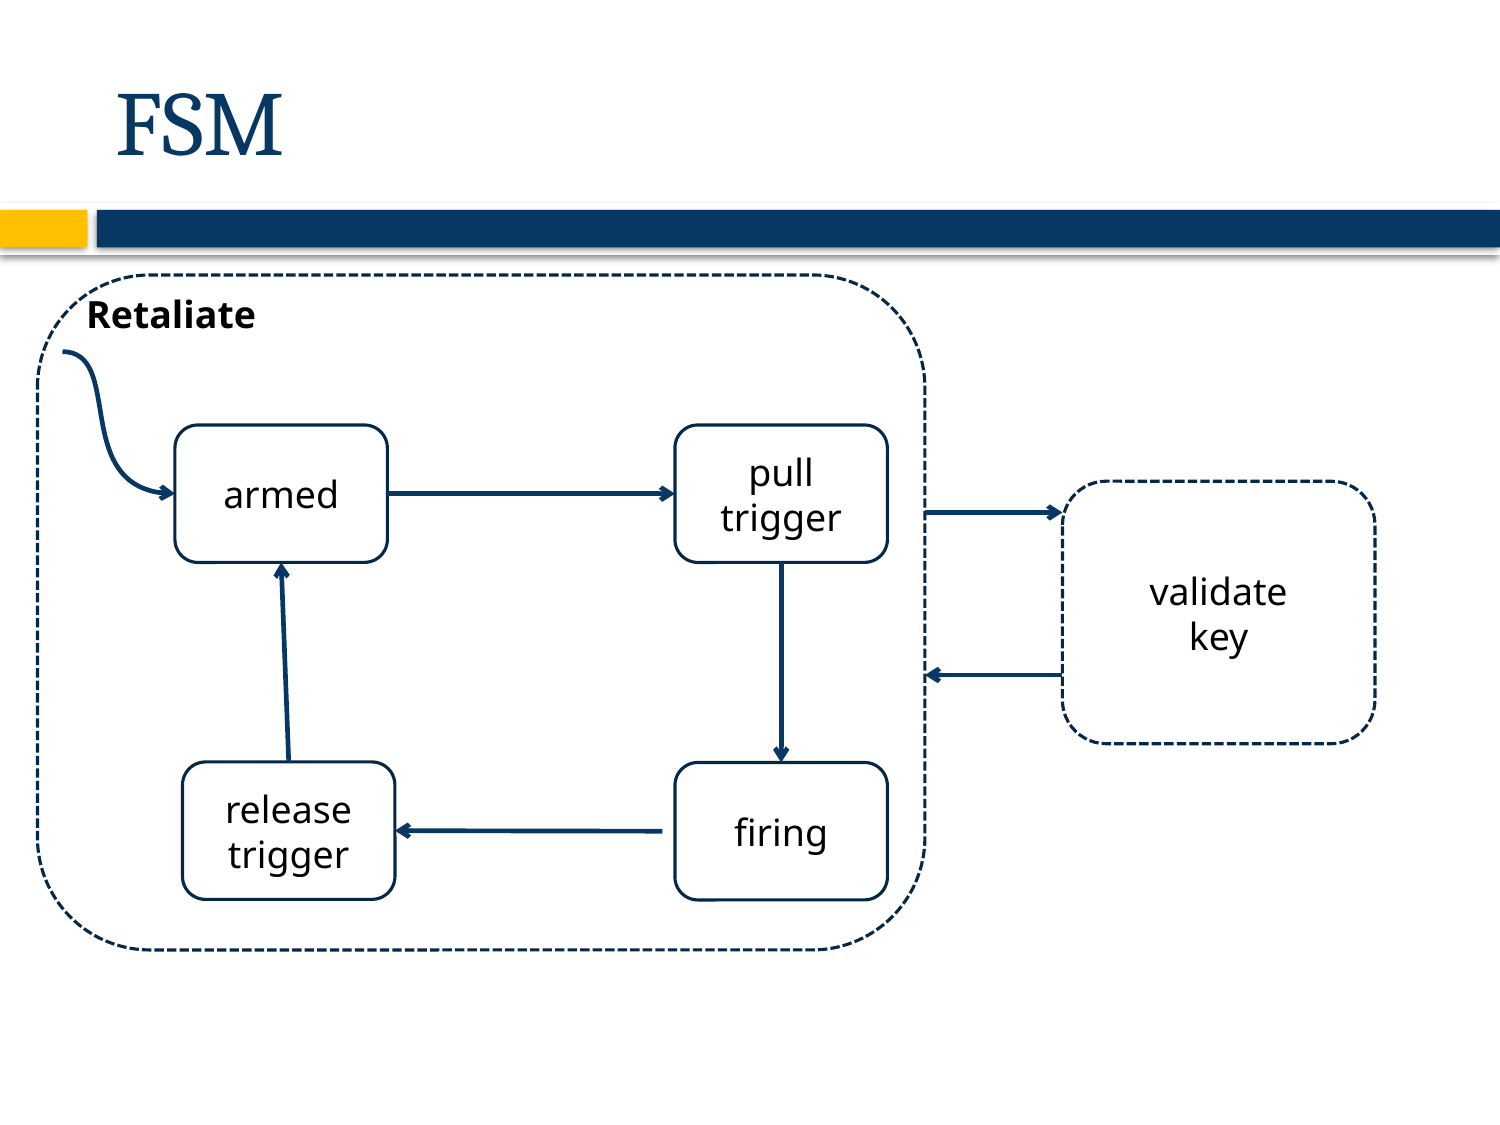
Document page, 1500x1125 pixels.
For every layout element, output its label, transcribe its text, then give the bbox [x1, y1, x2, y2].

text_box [47, 366, 191, 480]
text_box armed [173, 423, 389, 565]
text_box [35, 273, 927, 952]
text_box firing [673, 760, 889, 902]
text_box validate key [1060, 479, 1377, 746]
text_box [280, 562, 290, 763]
text_box release trigger [180, 760, 397, 901]
text_box pull trigger [673, 423, 889, 565]
text_box Retaliate [71, 283, 271, 344]
title FSM [100, 37, 1438, 200]
